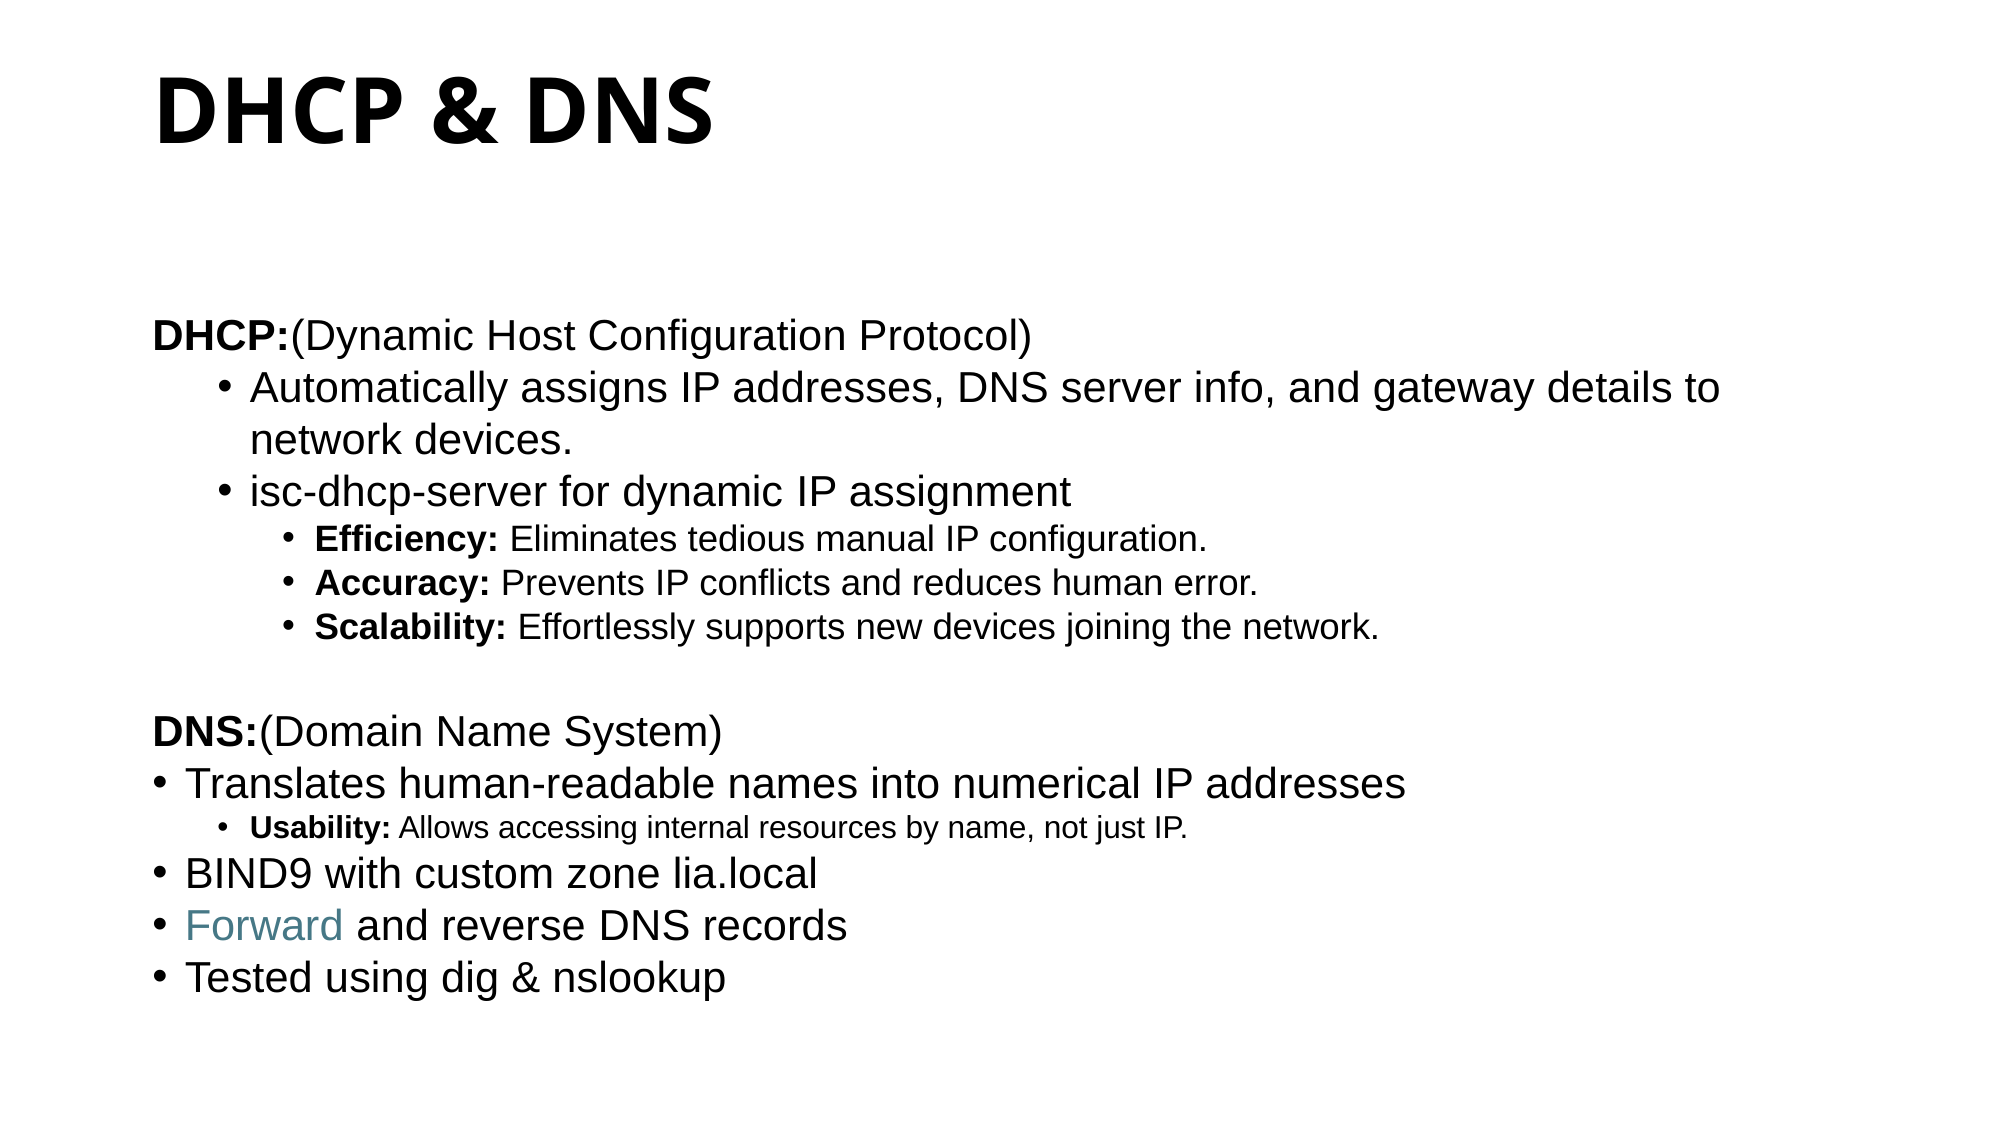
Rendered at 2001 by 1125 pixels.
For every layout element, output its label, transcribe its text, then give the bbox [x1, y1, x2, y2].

list DHCP:(Dynamic Host Configuration Protocol) Automatically assigns IP addresses, DNS server info, and gateway details to network devices. isc-dhcp-server for dynamic IP assignment Efficiency: Eliminates tedious manual IP configuration. Accuracy: Prevents IP conflicts and reduces human error. Scalability: Effortlessly supports new devices joining the network. DNS:(Domain Name System) Translates human-readable names into numerical IP addresses Usability: Allows accessing internal resources by name, not just IP. BIND9 with custom zone lia.local Forward and reverse DNS records Tested using dig & nslookup [137, 299, 1863, 1014]
title DHCP & DNS [137, 59, 1863, 278]
